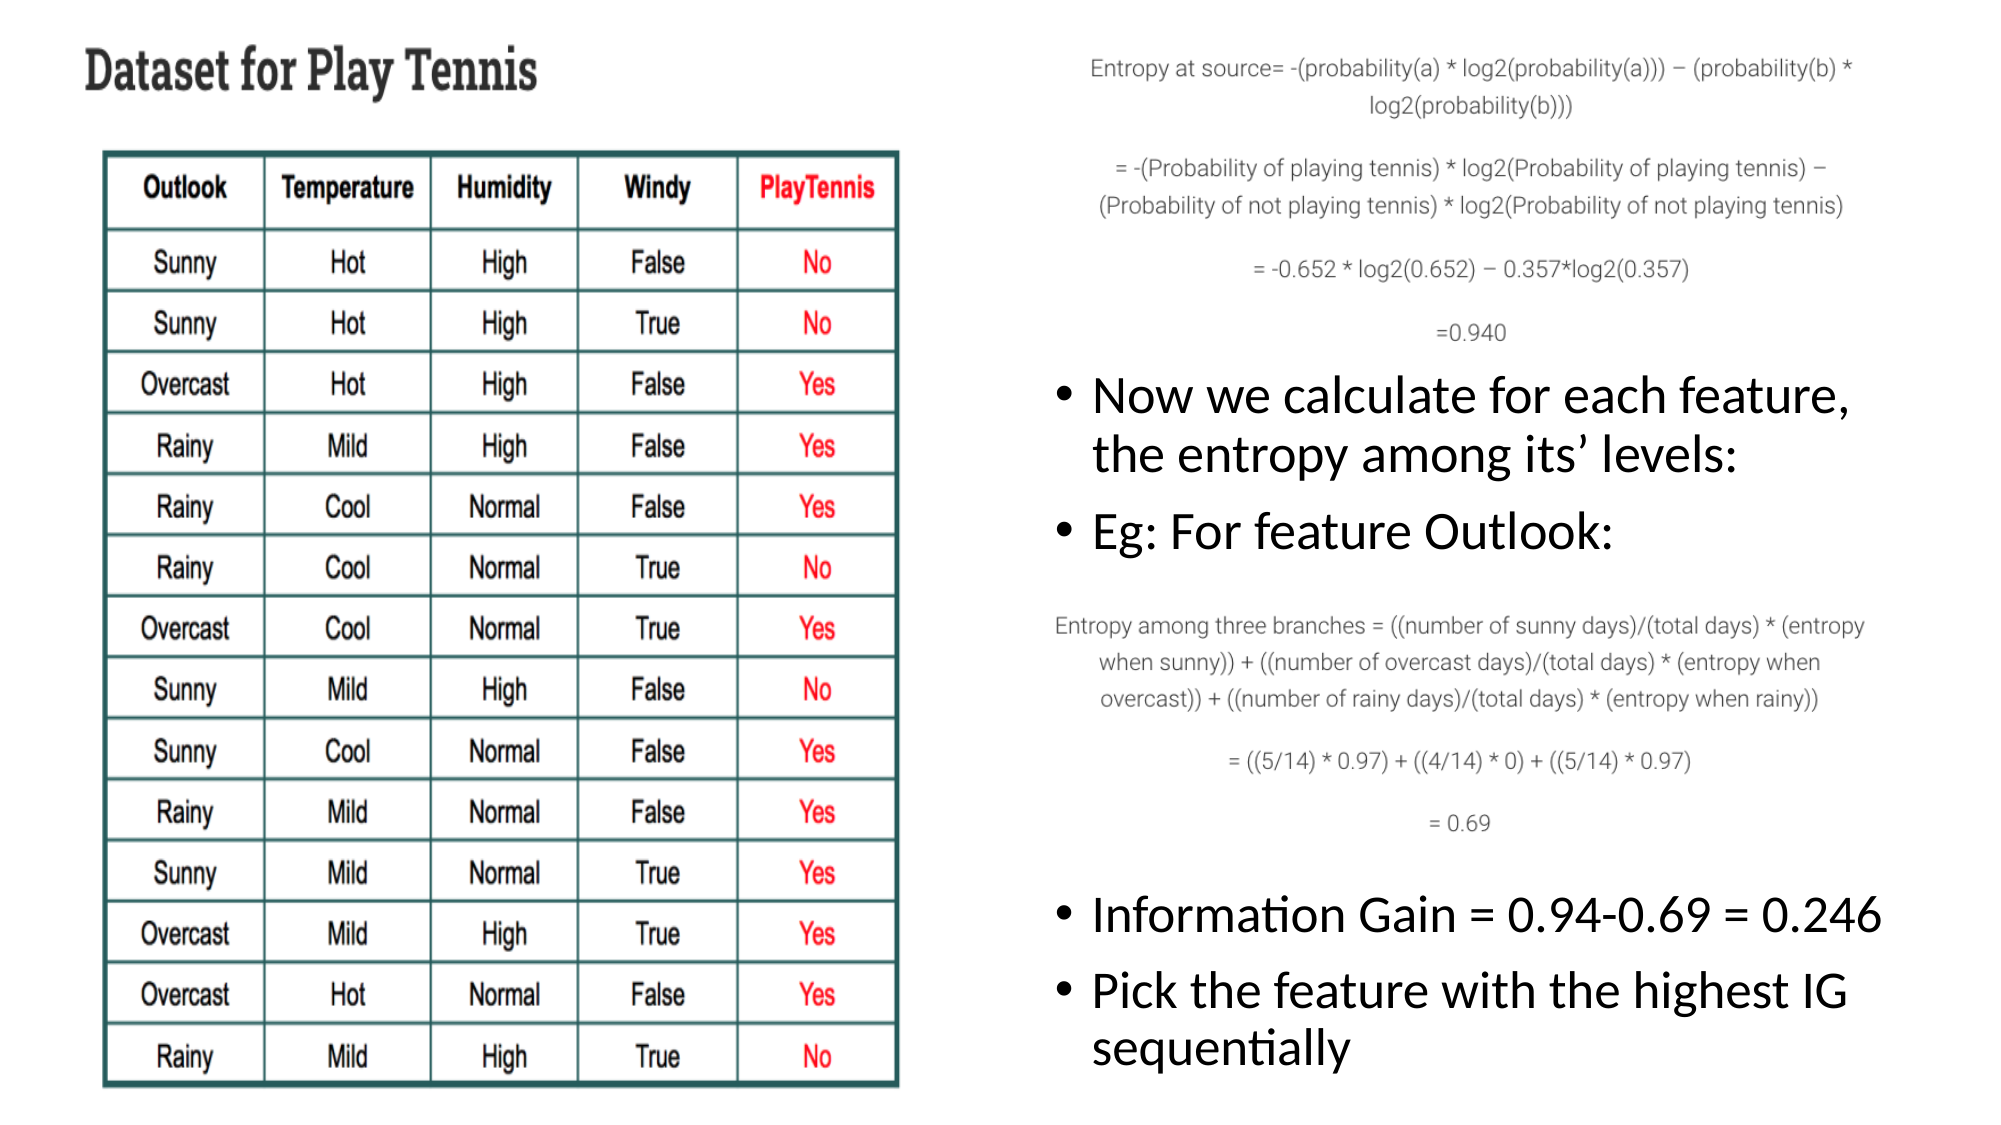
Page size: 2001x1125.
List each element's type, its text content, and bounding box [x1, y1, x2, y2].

text_box Information Gain = 0.94-0.69 = 0.246 Pick the feature with the highest IG sequentially [1039, 879, 1940, 1123]
list Now we calculate for each feature, the entropy among its’ levels: Eg: For feature Outlook: [1039, 359, 1909, 612]
picture [42, 0, 956, 1125]
picture [1065, 39, 1906, 364]
picture [1039, 596, 1901, 842]
